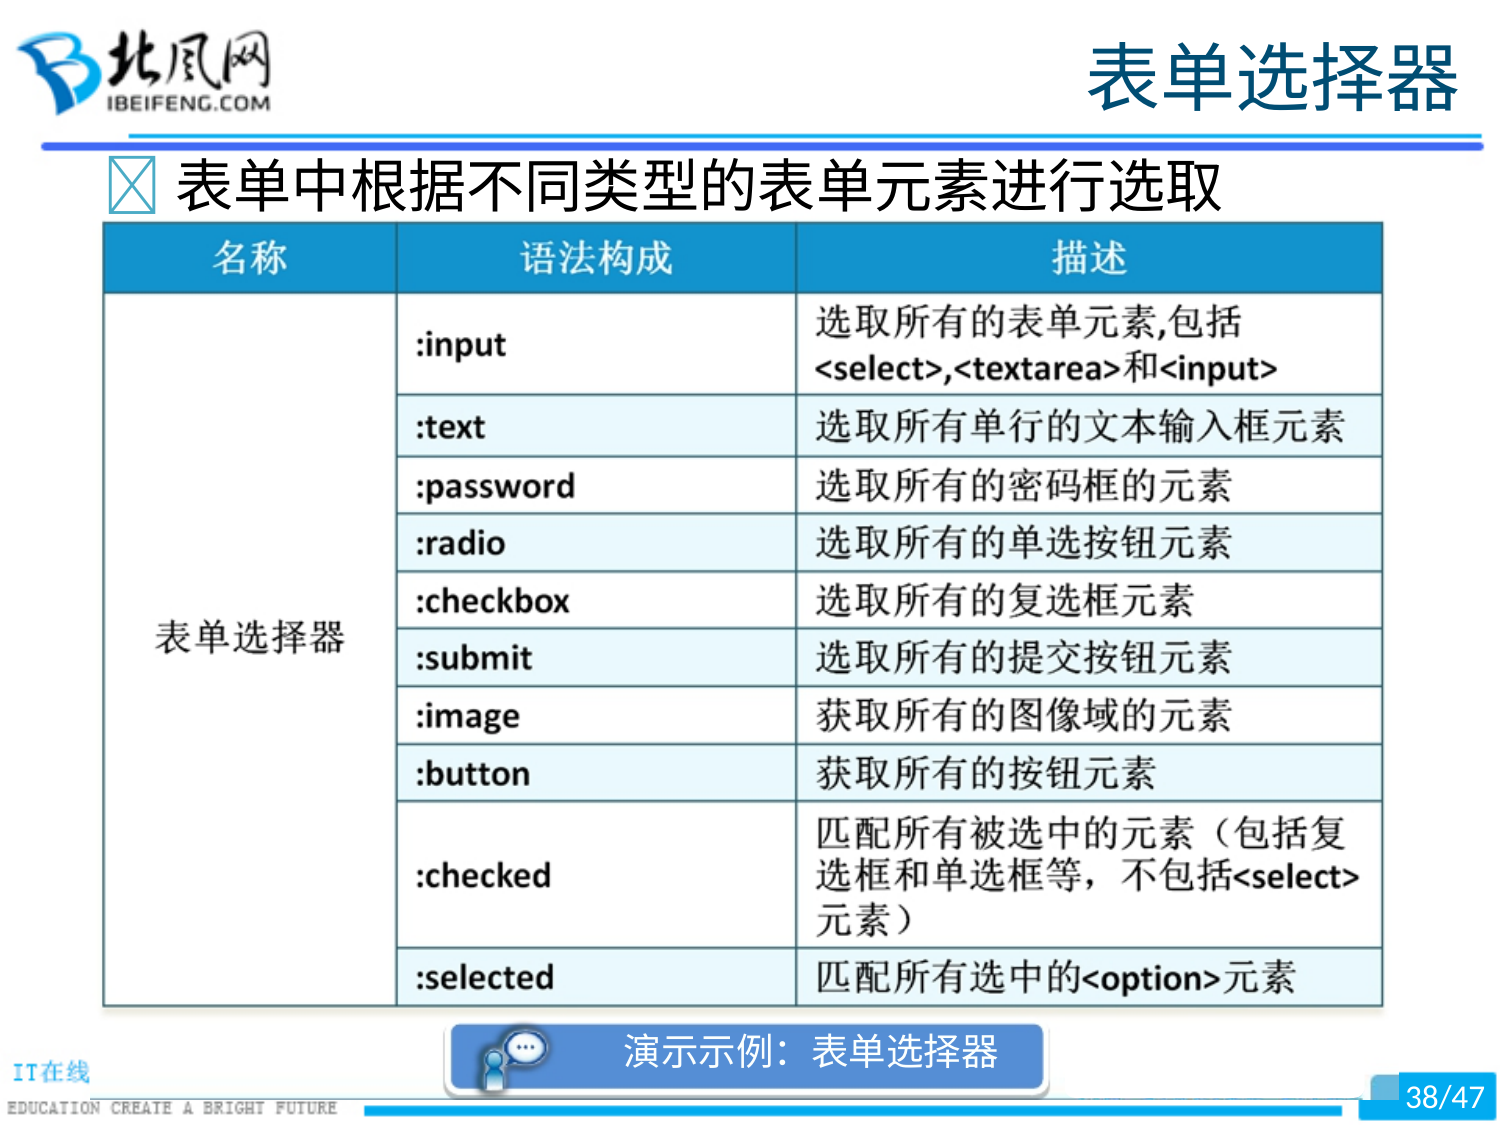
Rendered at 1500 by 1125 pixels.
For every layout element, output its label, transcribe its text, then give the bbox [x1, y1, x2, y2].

text_box 表单选择器 [1085, 45, 1461, 129]
slide_number /47 [1149, 1065, 1500, 1125]
text_box 表单中根据不同类型的表单元素进行选取 [103, 156, 1224, 206]
picture [0, 0, 1500, 1125]
